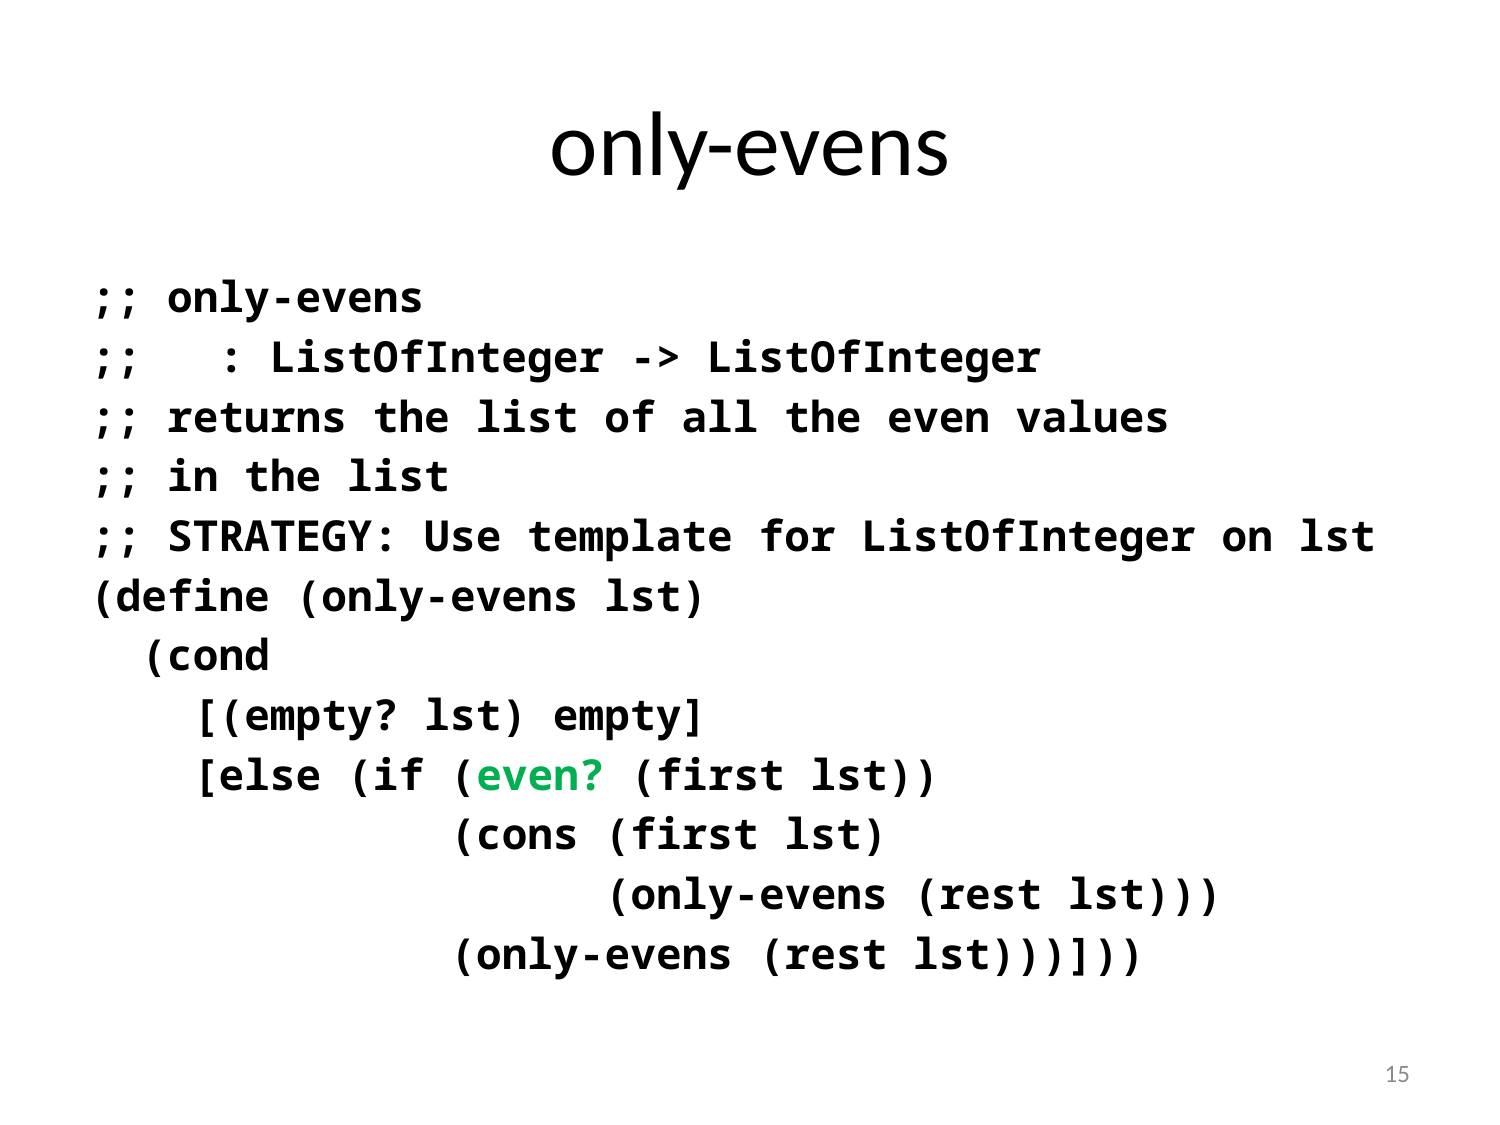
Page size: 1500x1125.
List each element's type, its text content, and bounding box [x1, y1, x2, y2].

list ;; only-evens ;; : ListOfInteger -> ListOfInteger ;; returns the list of all the even values ;; in the list ;; STRATEGY: Use template for ListOfInteger on lst (define (only-evens lst) (cond [(empty? lst) empty] [else (if (even? (first lst)) (cons (first lst) (only-evens (rest lst))) (only-evens (rest lst)))])) [75, 262, 1425, 1005]
slide_number 15 [1074, 1042, 1425, 1103]
title only-evens [75, 45, 1425, 233]
